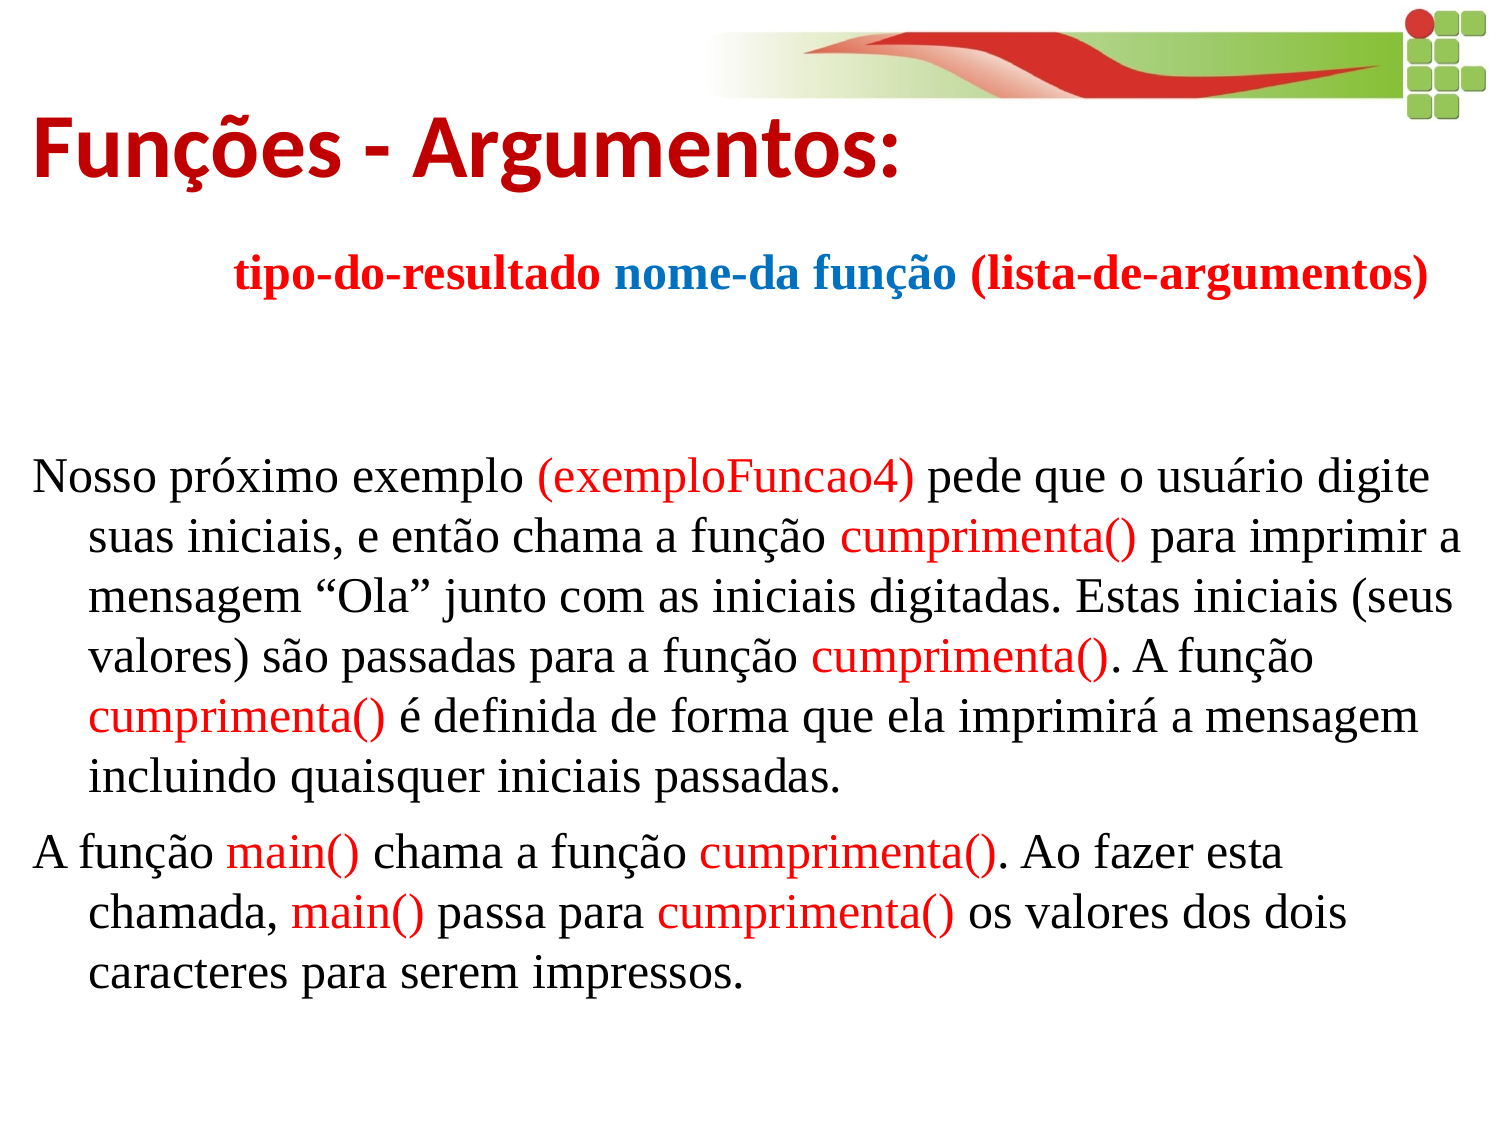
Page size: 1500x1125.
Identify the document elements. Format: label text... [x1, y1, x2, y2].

text_box tipo-do-resultado nome-da função (lista-de-argumentos) [218, 231, 1500, 307]
picture [703, 6, 1489, 122]
text_box Funções - Argumentos: Nosso próximo exemplo (exemploFuncao4) pede que o usuário digite suas iniciais, e então chama a função cumprimenta() para imprimir a mensagem “Ola” junto com as iniciais digitadas. Estas iniciais (seus valores) são passadas para a função cumprimenta(). A função cumprimenta() é definida de forma que ela imprimirá a mensagem incluindo quaisquer iniciais passadas. A função main() chama a função cumprimenta(). Ao fazer esta chamada, main() passa para cumprimenta() os valores dos dois caracteres para serem impressos. [17, 78, 1483, 1106]
